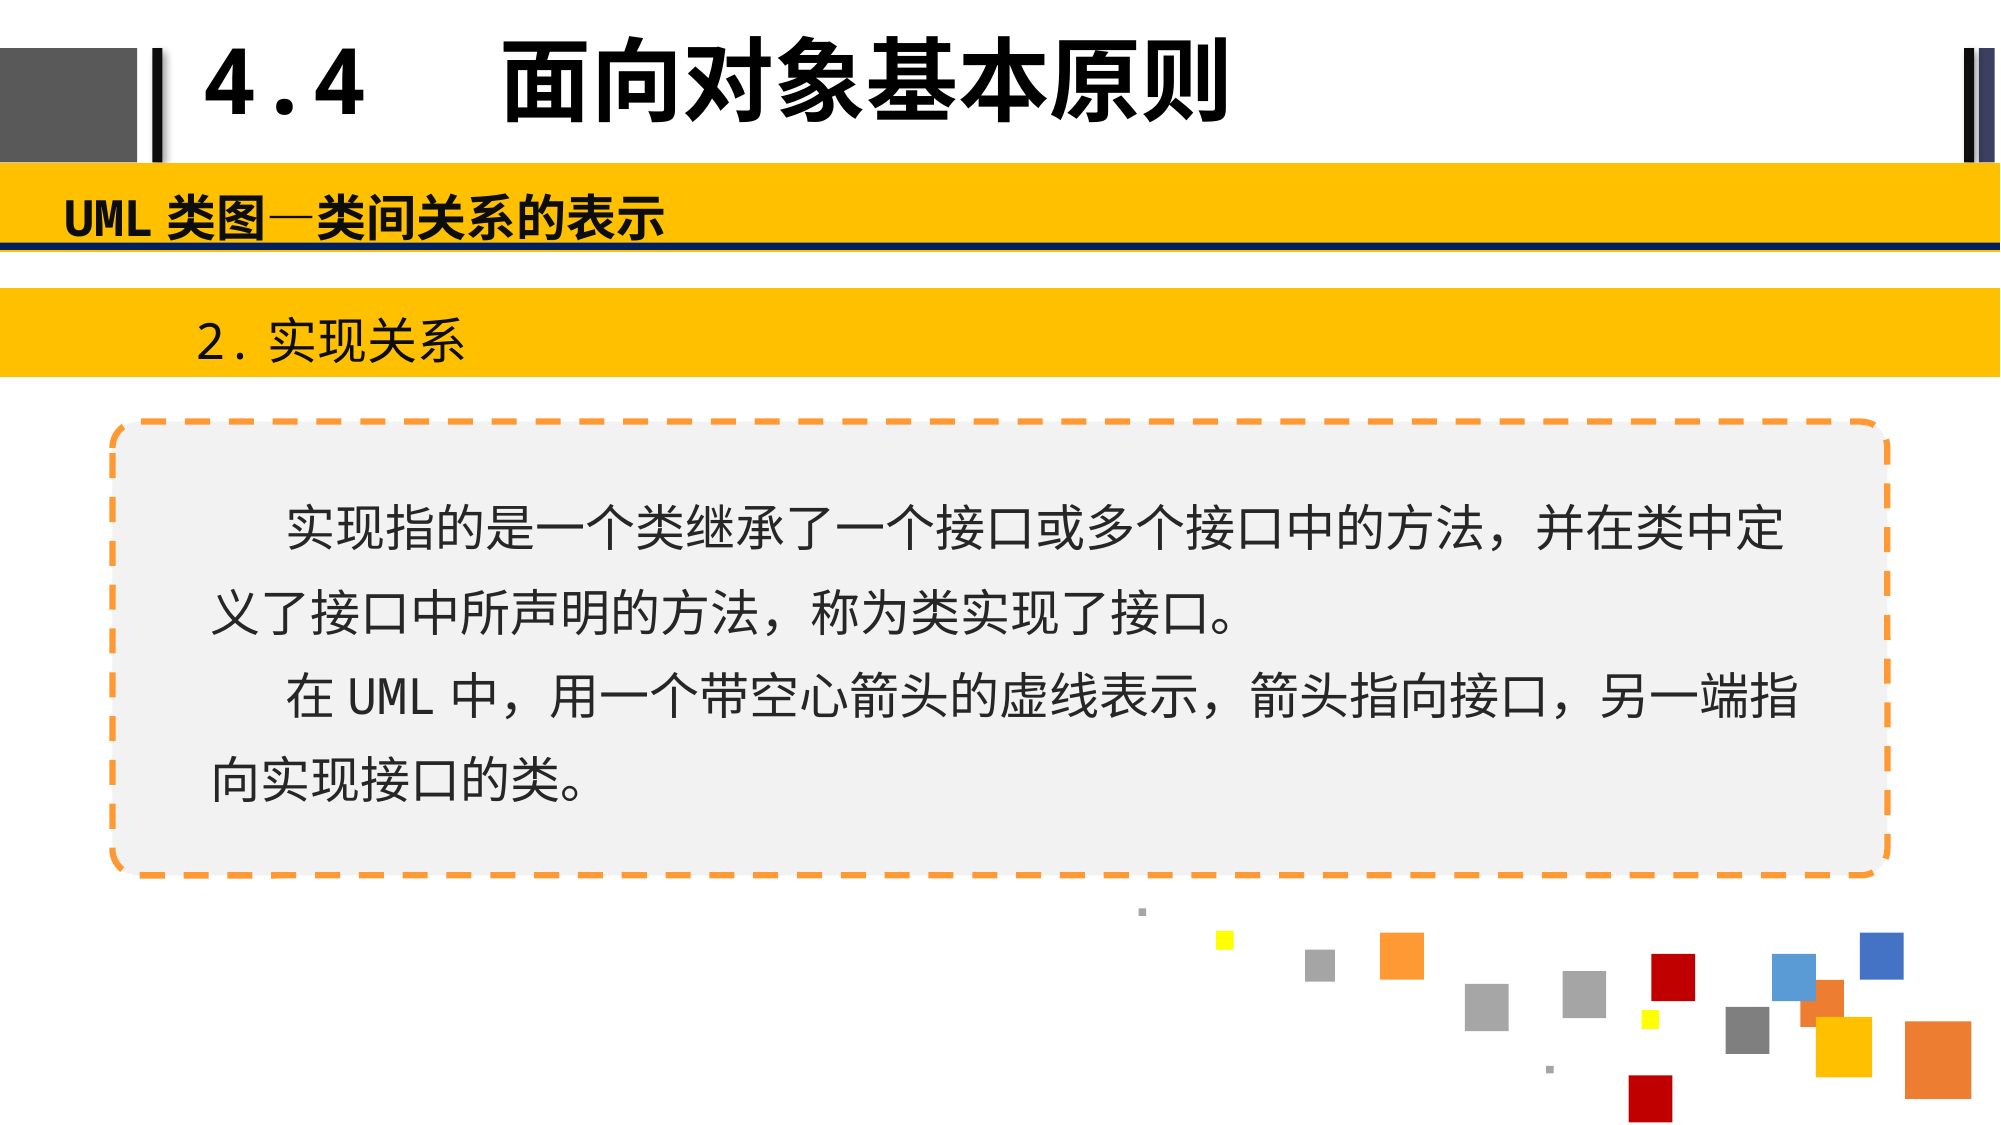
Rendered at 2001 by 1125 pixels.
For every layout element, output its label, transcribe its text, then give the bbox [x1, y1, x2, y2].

text_box [0, 287, 2000, 378]
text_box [1138, 908, 1972, 1123]
text_box [111, 420, 1889, 877]
title 4.4 面向对象基本原则 [187, 2, 1459, 162]
text_box 实现指的是一个类继承了一个接口或多个接口中的方法，并在类中定义了接口中所声明的方法，称为类实现了接口。 在UML中，用一个带空心箭头的虚线表示，箭头指向接口，另一端指向实现接口的类。 [190, 462, 1838, 888]
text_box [0, 162, 2000, 252]
text_box 2.实现关系 [175, 287, 1704, 376]
